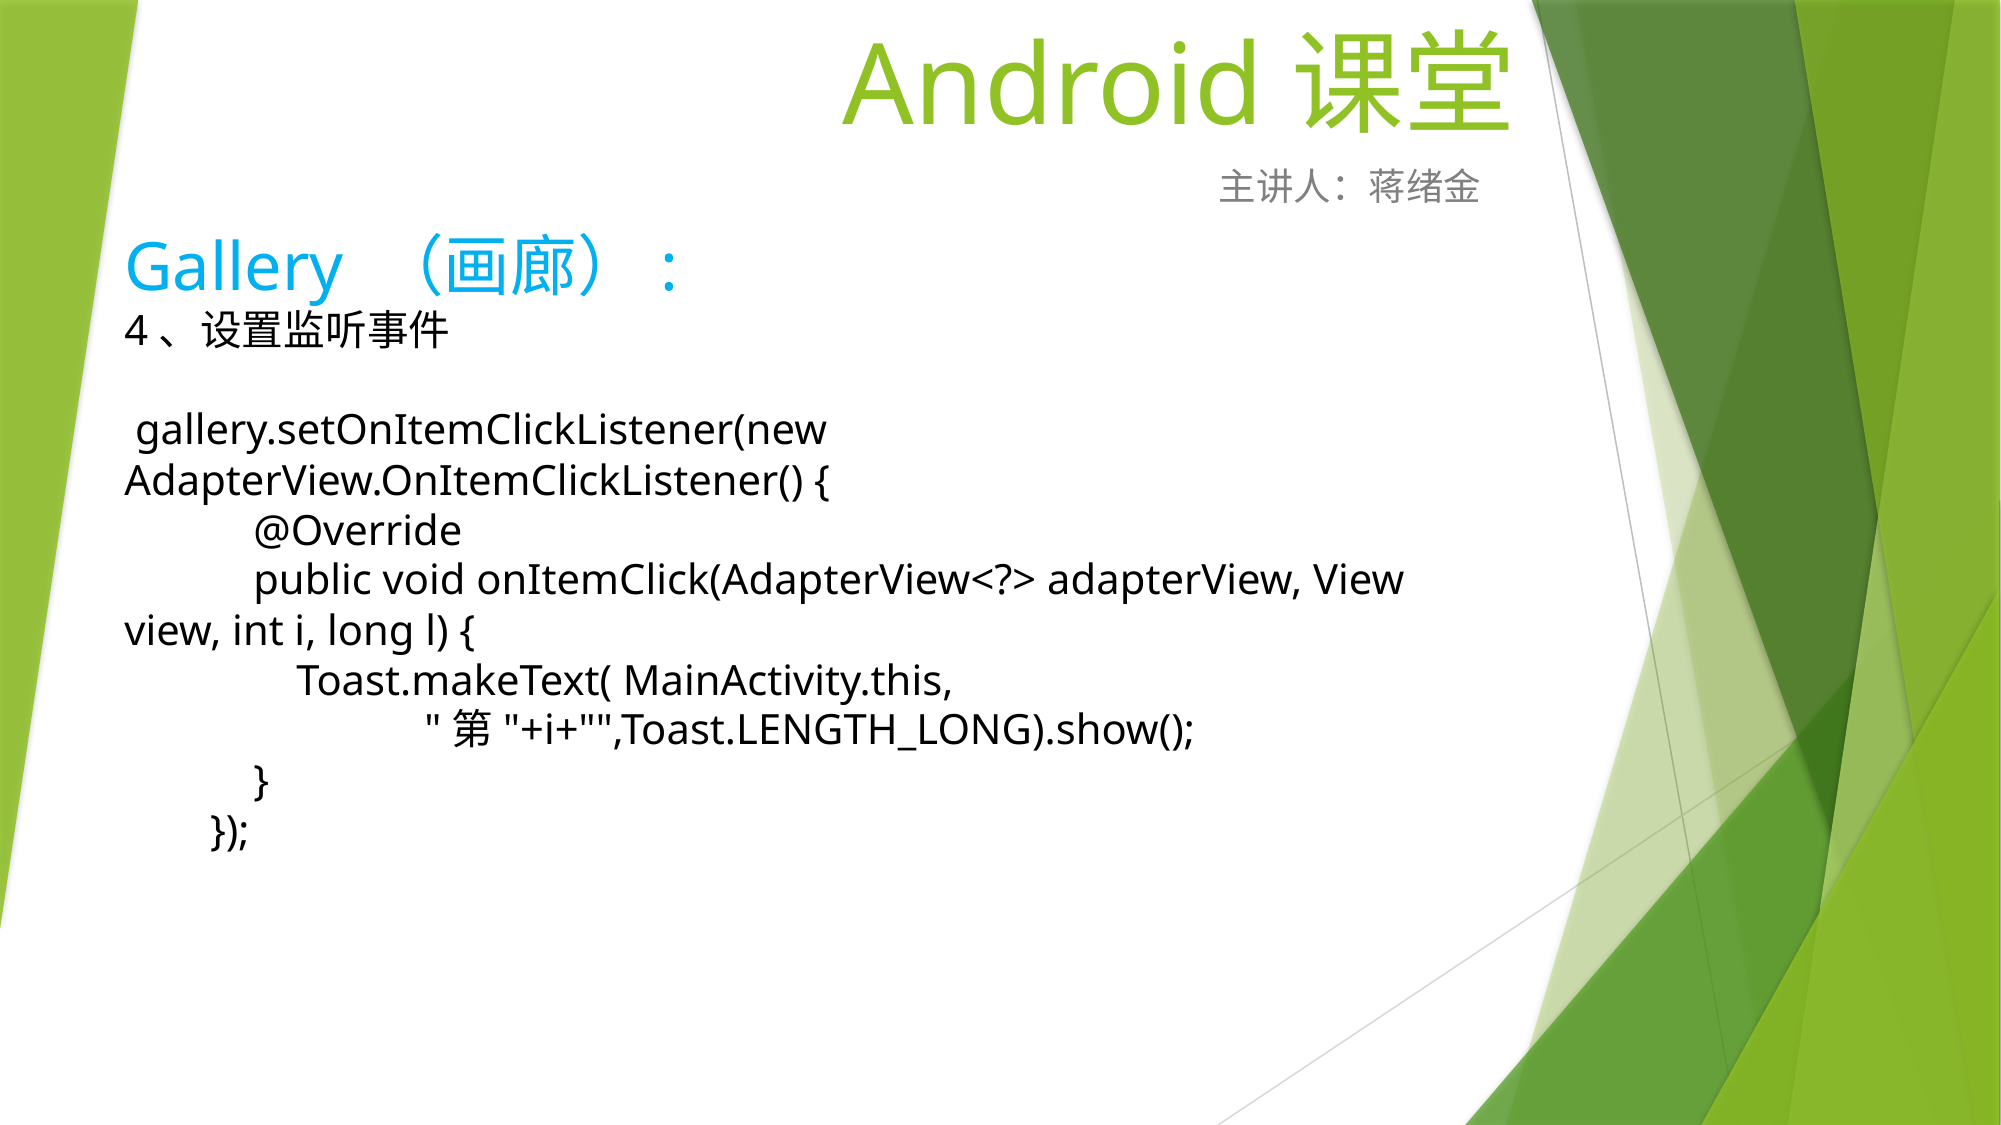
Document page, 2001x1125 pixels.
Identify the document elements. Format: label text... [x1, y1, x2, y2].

subtitle 主讲人：蒋绪金 [210, 154, 1514, 215]
title Android课堂 [256, 0, 1531, 155]
text_box Gallery （画廊）: 4、设置监听事件 gallery.setOnItemClickListener(new AdapterView.OnItemClickListener() { @Override public void onItemClick(AdapterView<?> adapterView, View view, int i, long l) { Toast.makeText( MainActivity.this, "第"+i+"",Toast.LENGTH_LONG).show(); } }); [109, 215, 1514, 861]
